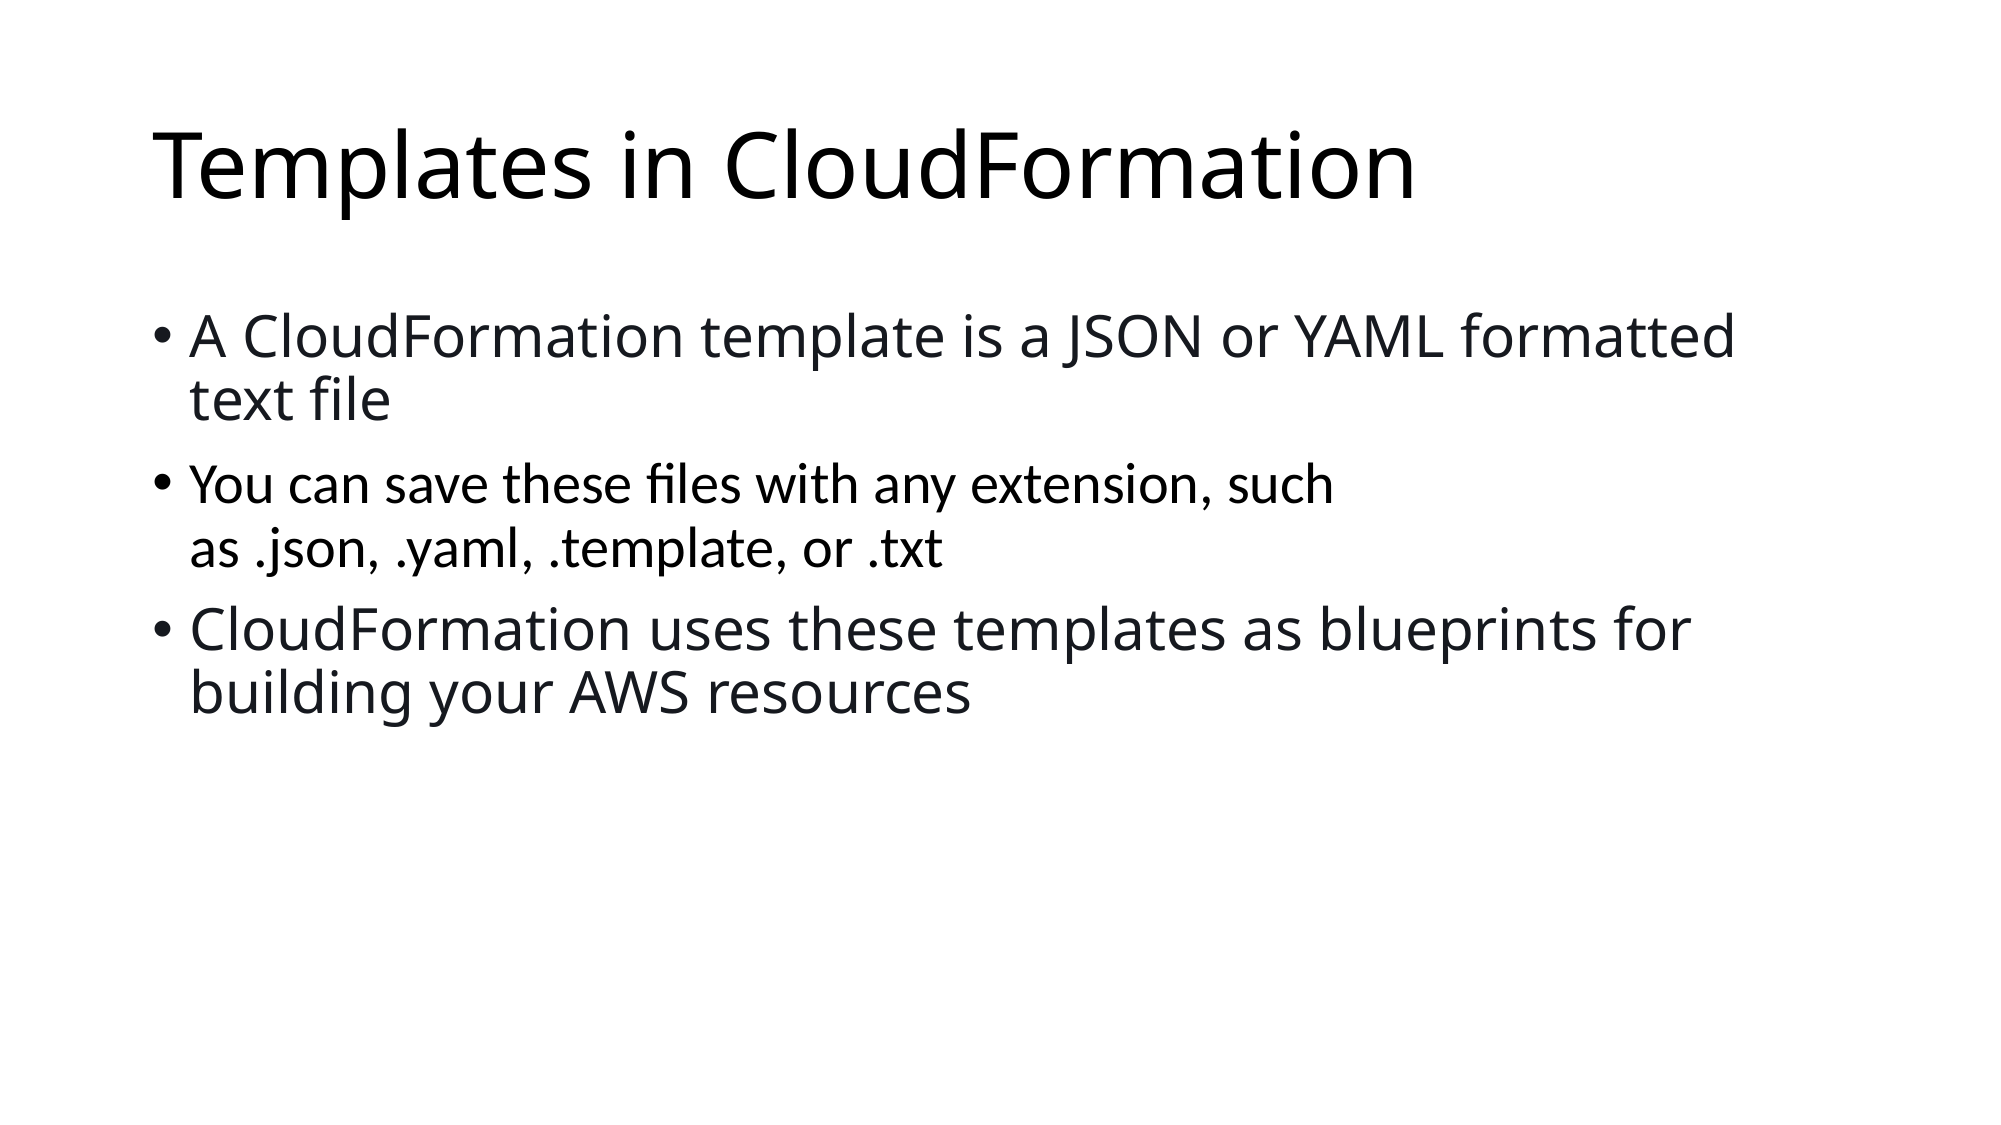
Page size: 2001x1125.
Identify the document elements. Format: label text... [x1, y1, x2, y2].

list A CloudFormation template is a JSON or YAML formatted text file You can save these files with any extension, such as .json, .yaml, .template, or .txt CloudFormation uses these templates as blueprints for building your AWS resources [137, 299, 1863, 1014]
title Templates in CloudFormation [137, 59, 1863, 278]
